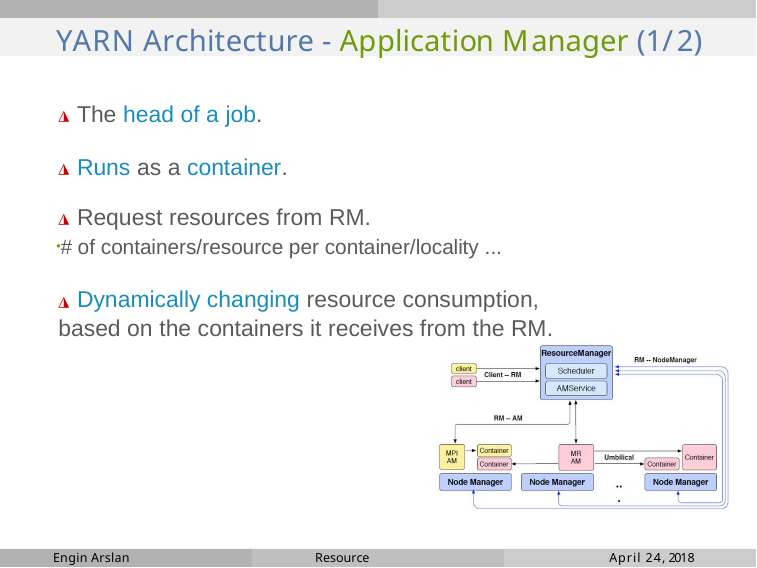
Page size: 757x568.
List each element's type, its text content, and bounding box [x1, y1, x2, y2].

text_box April 24, 2018 [607, 549, 704, 565]
text_box [252, 548, 503, 567]
text_box [0, 548, 252, 567]
footer Engin Arslan [51, 549, 201, 567]
text_box [503, 548, 756, 567]
text_box [0, 17, 756, 56]
title YARN Architecture - Application Manager (1/2) [6, 22, 750, 57]
text_box [436, 340, 732, 512]
text_box ◮ The head of a job. ◮ Runs as a container. ◮ Request resources from RM. # of containers/resource per container/locality ... ◮ Dynamically changing resource consumption, based on the containers it receives from the RM. [56, 97, 565, 341]
text_box Resource Management [313, 549, 443, 568]
